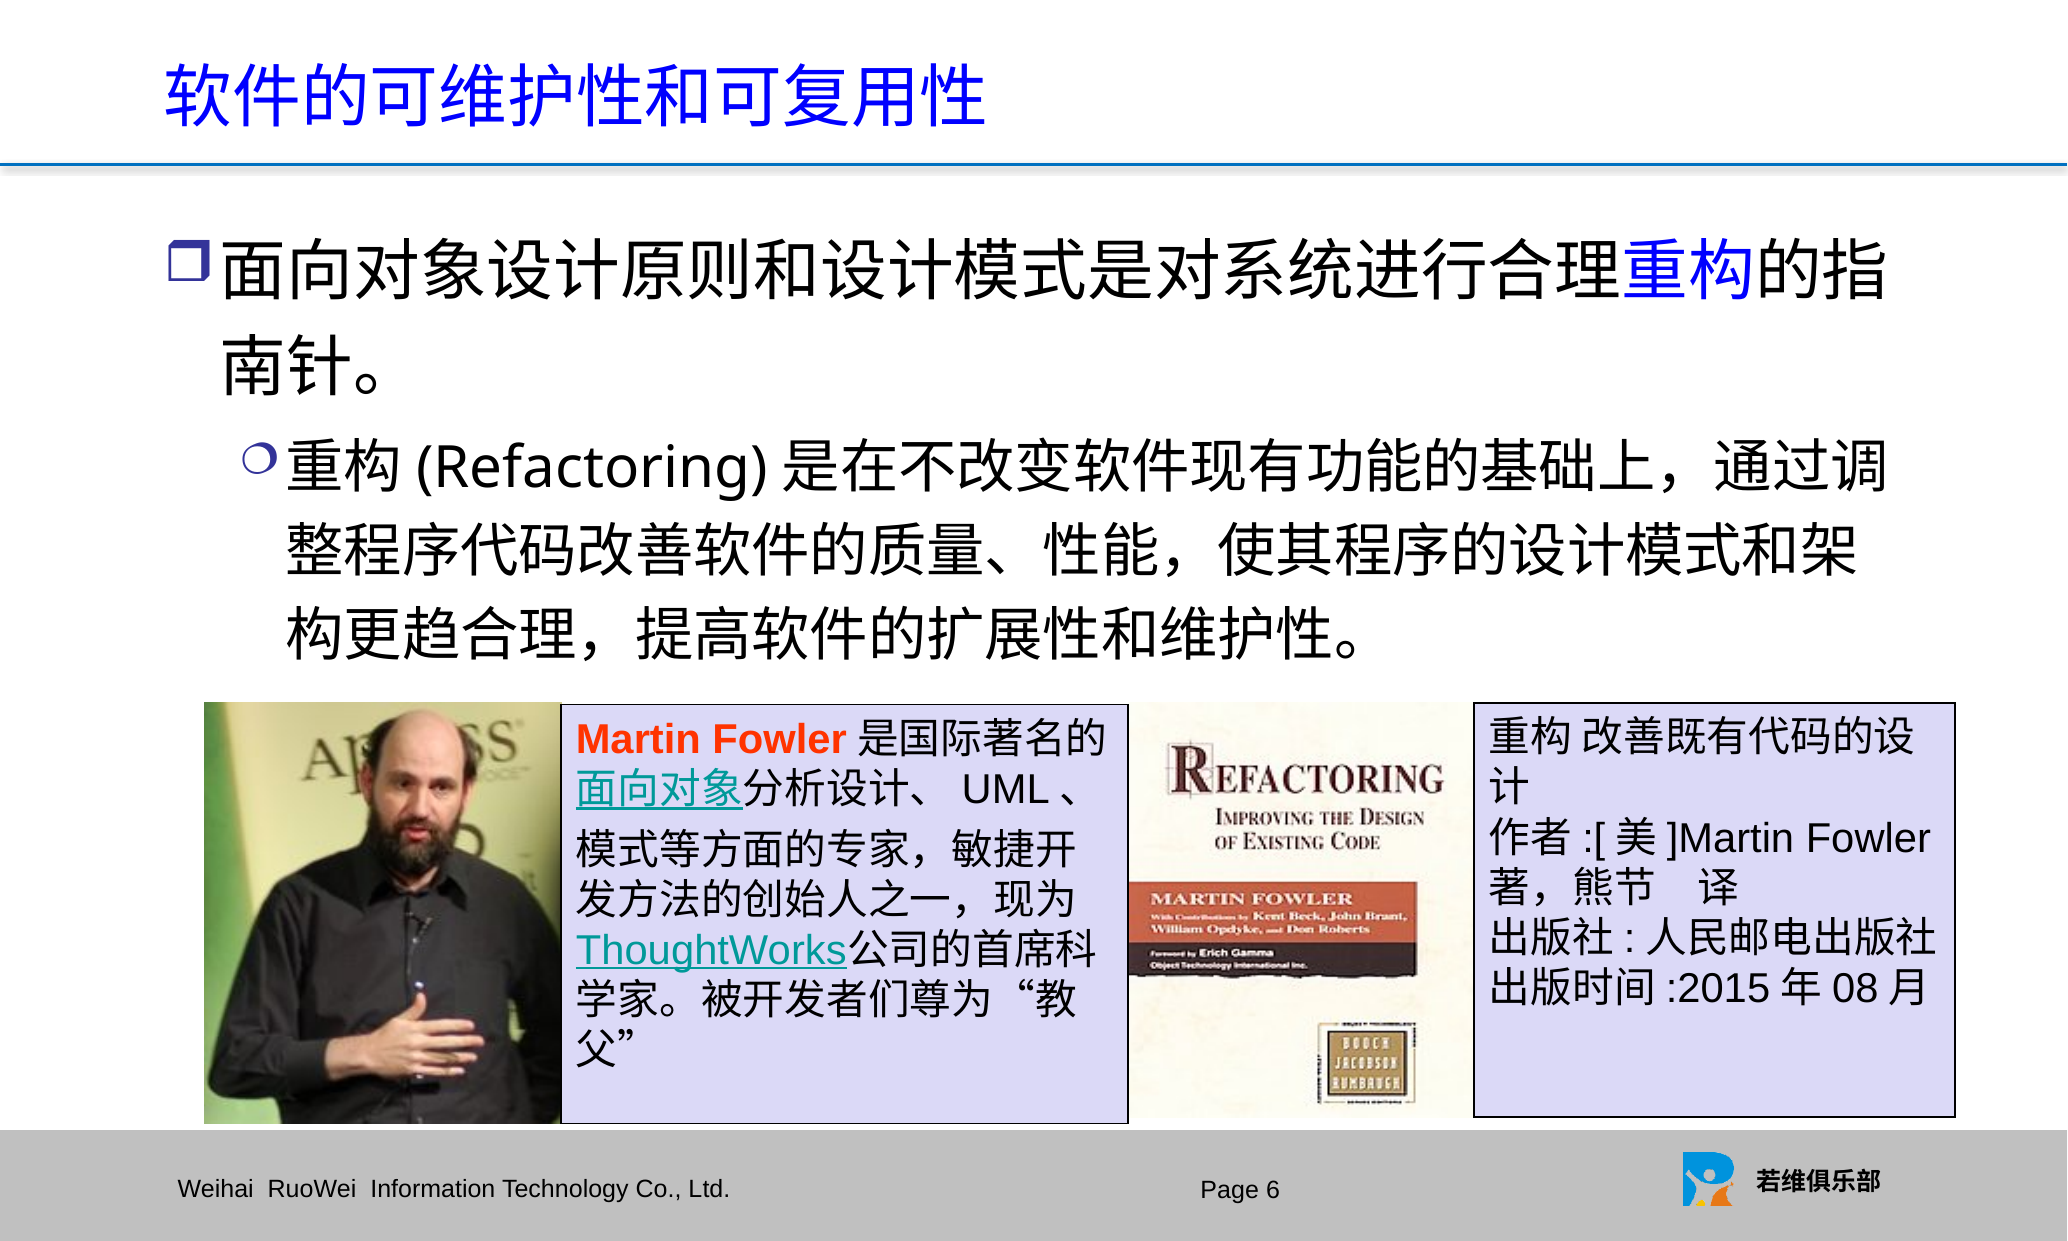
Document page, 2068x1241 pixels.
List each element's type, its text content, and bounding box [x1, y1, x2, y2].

title 软件的可维护性和可复用性 [147, 43, 1908, 144]
picture [0, 1130, 2068, 1241]
list 面向对象设计原则和设计模式是对系统进行合理重构的指南针。 重构(Refactoring)是在不改变软件现有功能的基础上，通过调整程序代码改善软件的质量、性能，使其程序的设计模式和架构更趋合理，提高软件的扩展性和维护性。 [147, 203, 1908, 782]
picture [1127, 702, 1475, 1118]
text_box Martin Fowler是国际著名的面向对象分析设计、UML、模式等方面的专家，敏捷开发方法的创始人之一，现为ThoughtWorks公司的首席科学家。被开发者们尊为“教父” [563, 704, 1124, 1124]
picture [204, 702, 562, 1124]
text_box 重构 改善既有代码的设计 作者:[美]Martin Fowler著，熊节 译 出版社:人民邮电出版社 出版时间:2015年08月 [1475, 702, 1955, 1118]
slide_number Page 5 [1061, 1164, 1299, 1220]
